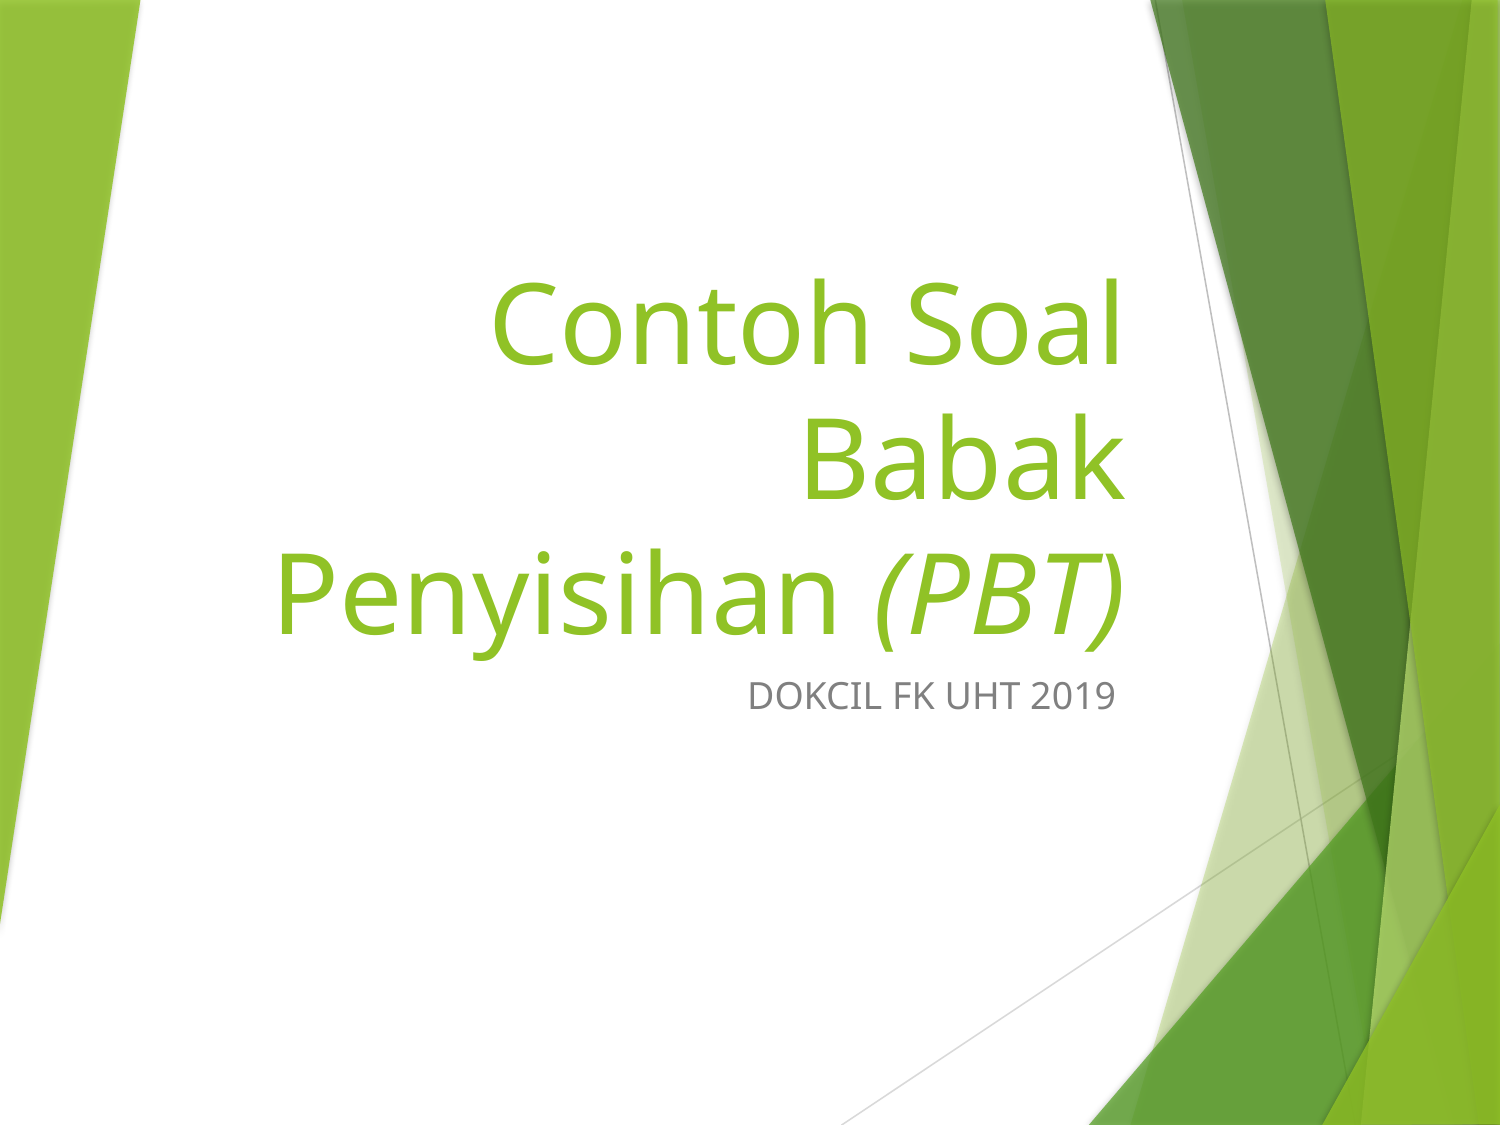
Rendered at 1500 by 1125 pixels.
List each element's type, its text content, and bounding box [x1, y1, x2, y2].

title Contoh Soal Babak Penyisihan (PBT) [185, 394, 1142, 664]
subtitle DOKCIL FK UHT 2019 [185, 664, 1142, 845]
